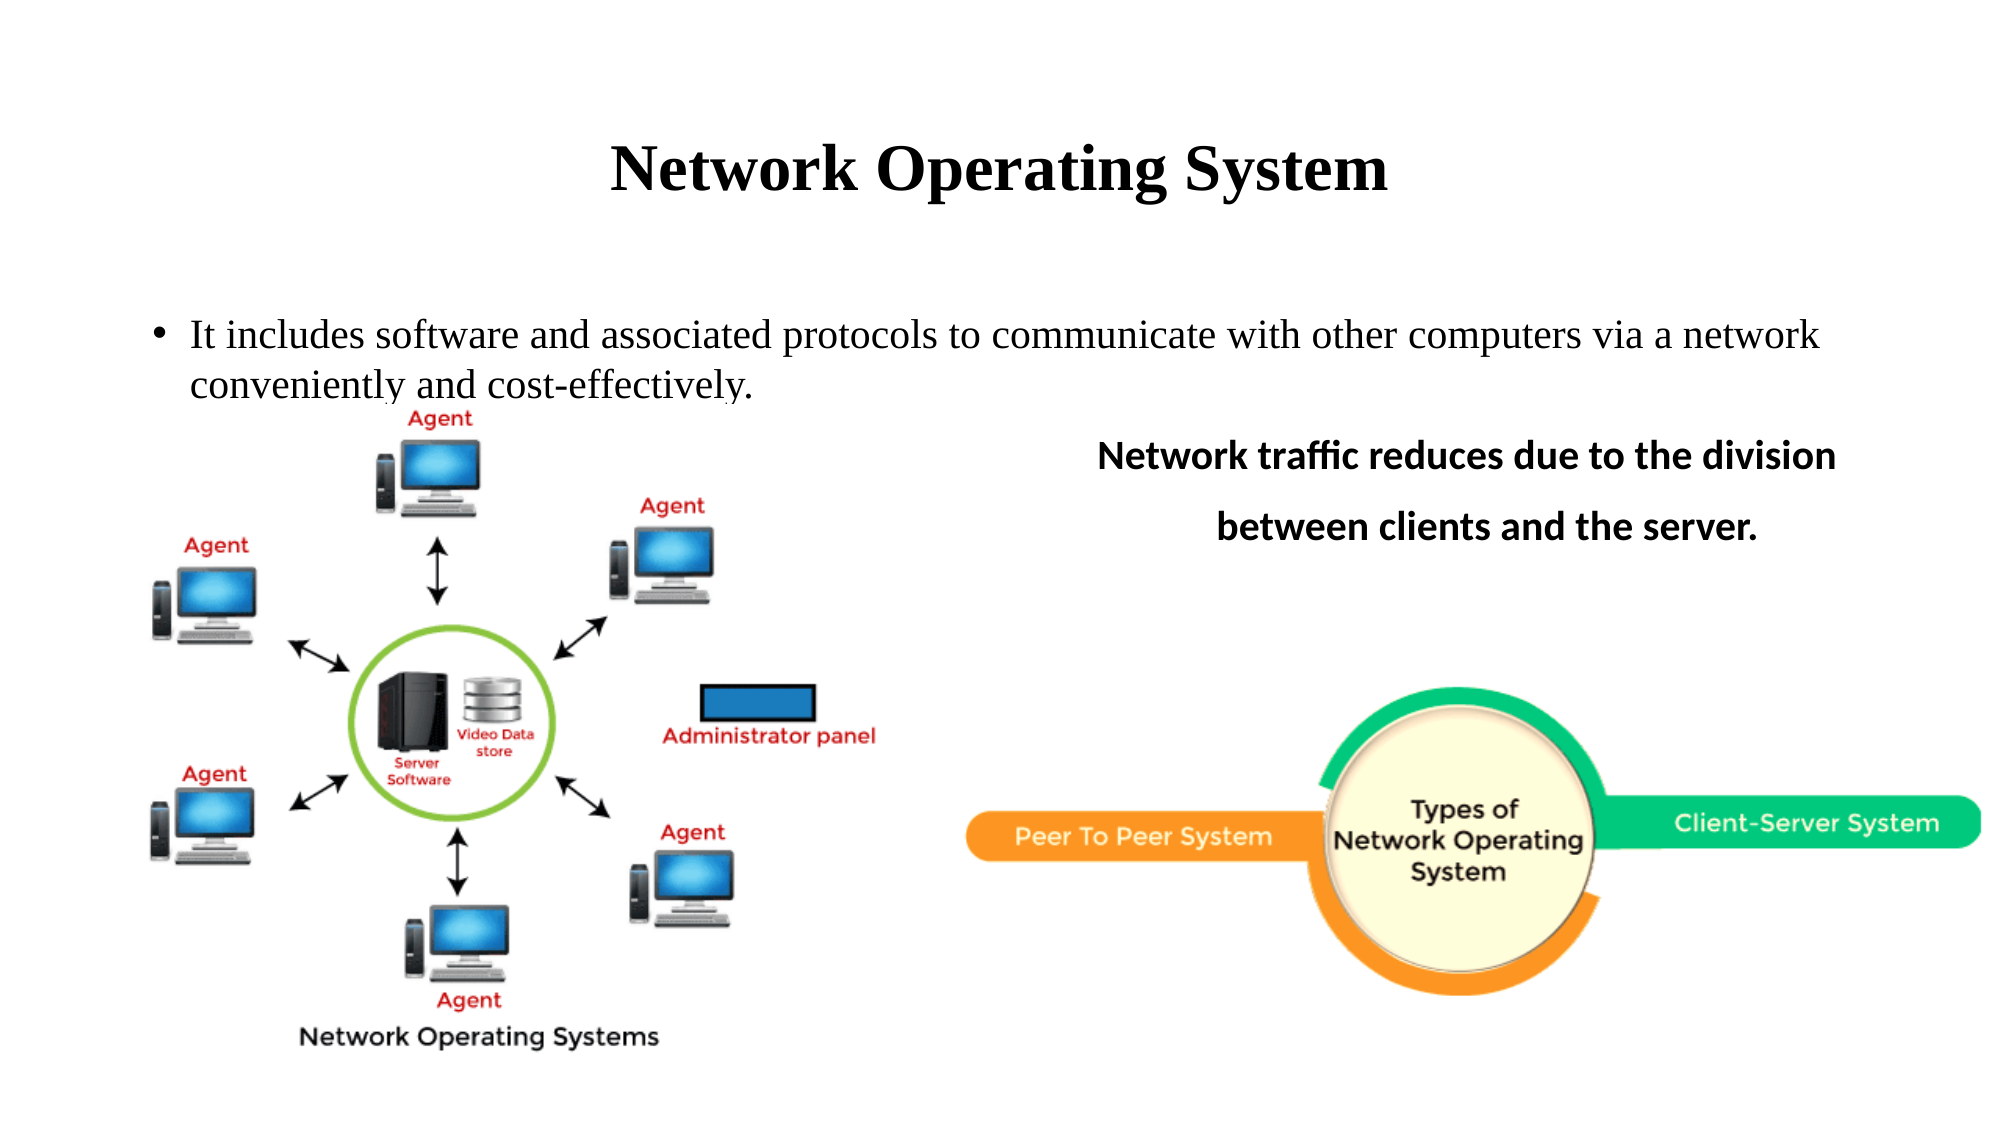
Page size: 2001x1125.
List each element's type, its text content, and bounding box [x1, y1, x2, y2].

list It includes software and associated protocols to communicate with other computers via a network conveniently and cost-effectively. Network traffic reduces due to the division between clients and the server. [137, 299, 1863, 1014]
picture [137, 404, 888, 1068]
title Network Operating System [137, 59, 1863, 278]
picture [951, 656, 2000, 1032]
